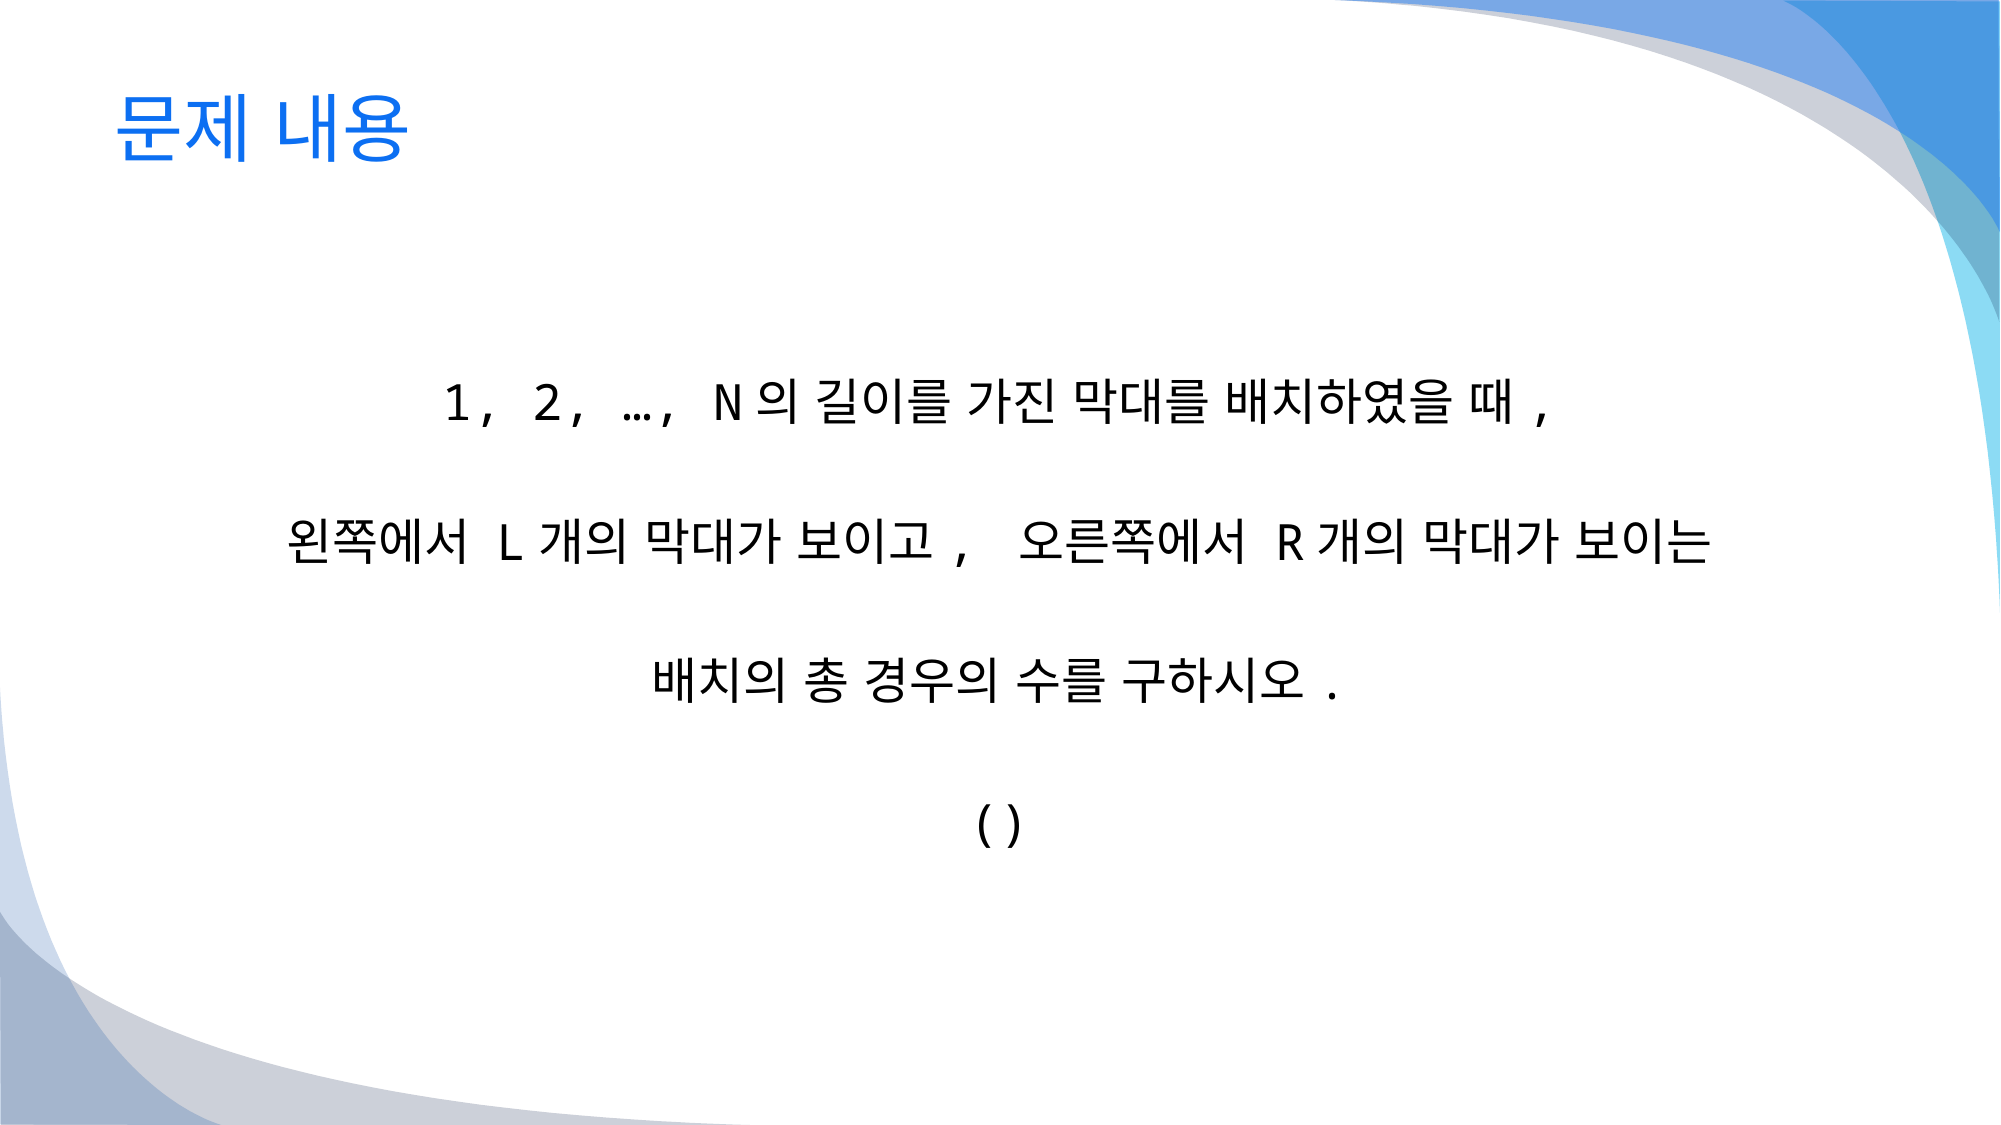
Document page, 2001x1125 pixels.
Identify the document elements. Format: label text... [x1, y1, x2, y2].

title 문제 내용 [99, 50, 1900, 202]
